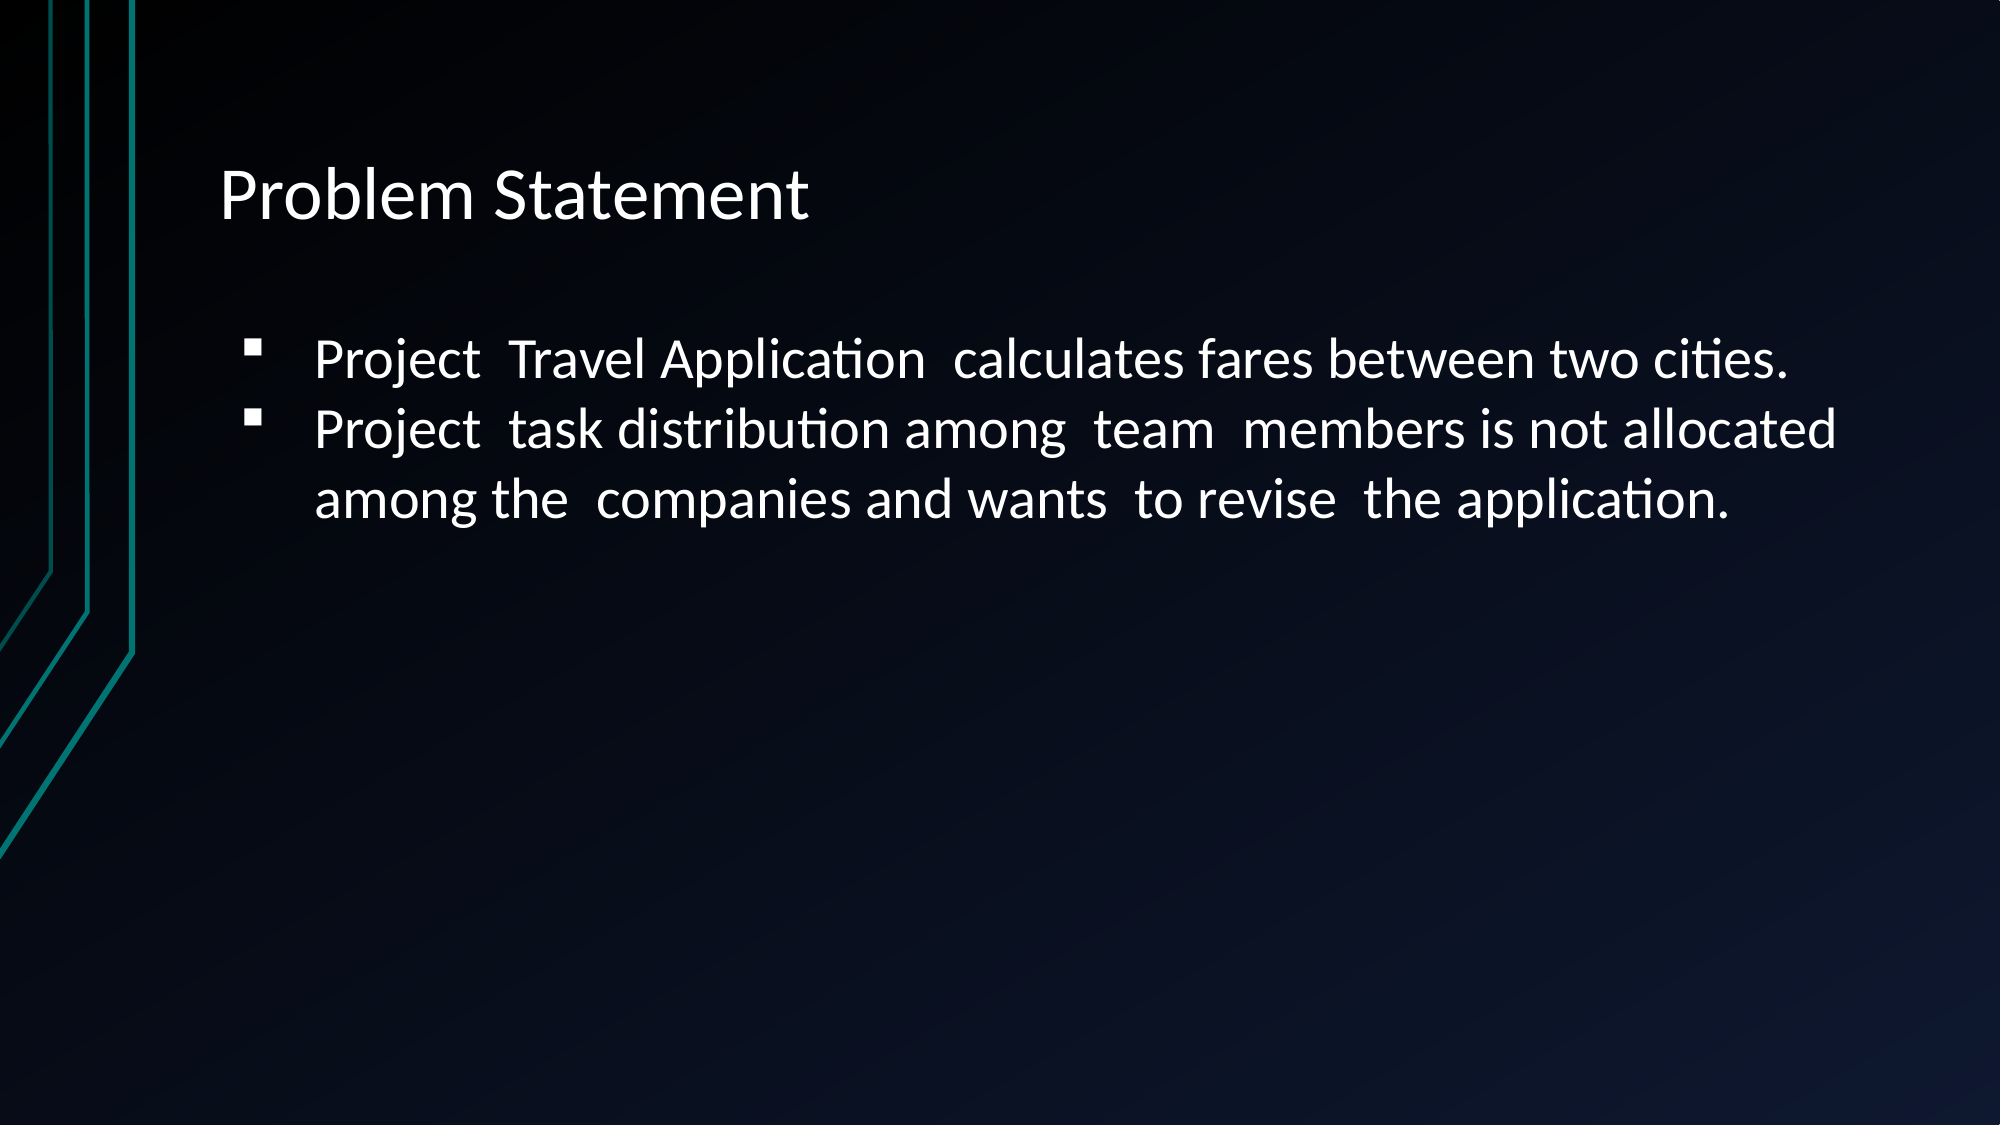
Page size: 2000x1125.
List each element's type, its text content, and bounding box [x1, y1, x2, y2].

text_box Project Travel Application calculates fares between two cities. Project task distribution among team members is not allocated among the companies and wants to revise the application. [224, 312, 1913, 608]
title Problem Statement [199, 45, 1900, 246]
